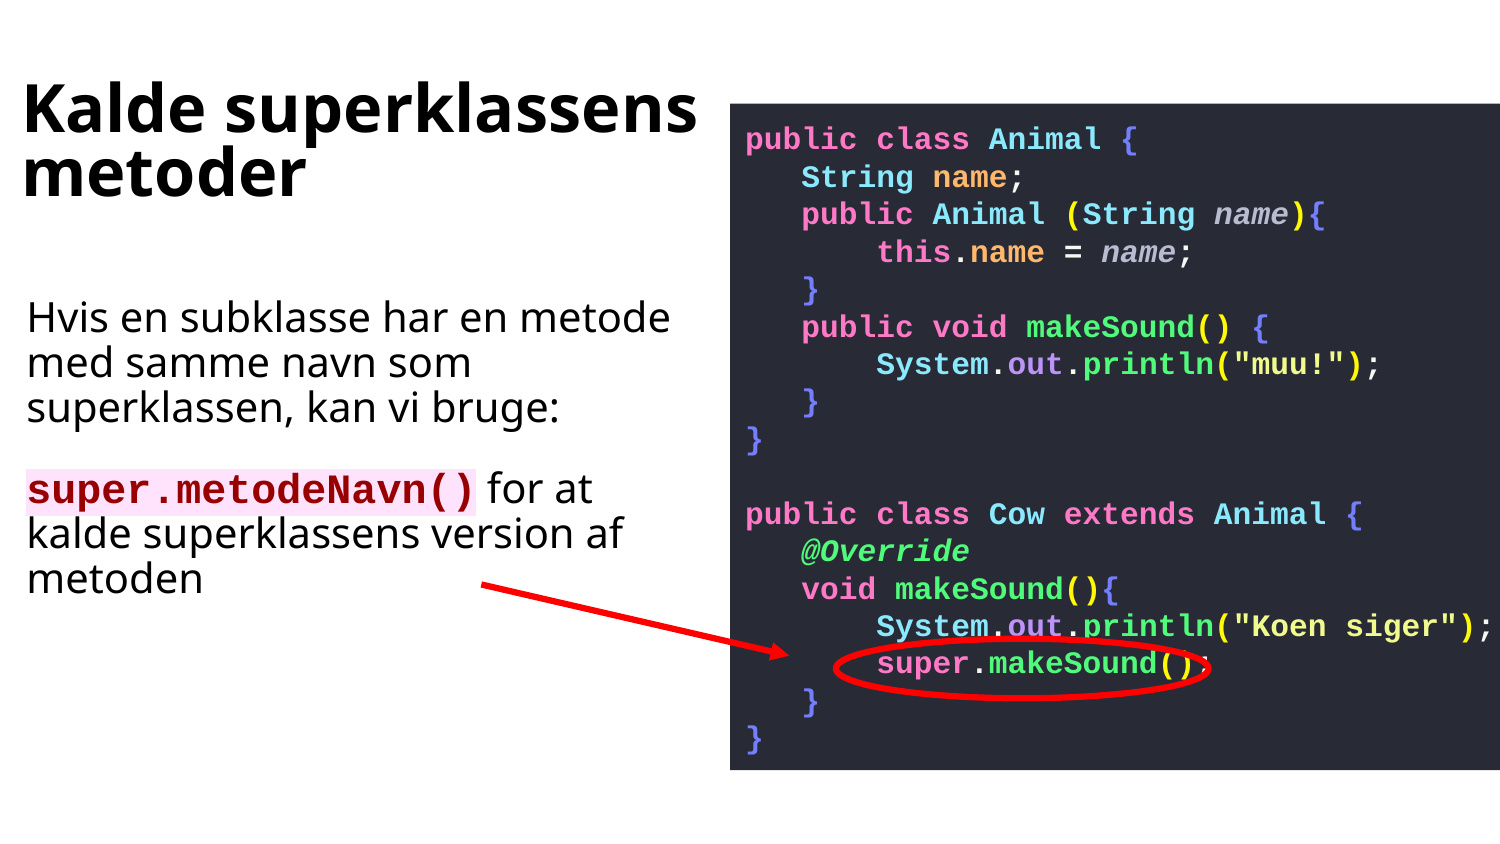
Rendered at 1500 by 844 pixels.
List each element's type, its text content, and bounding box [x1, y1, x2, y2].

title Kalde superklassens metoder [17, 77, 706, 277]
text_box [835, 638, 1209, 699]
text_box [481, 584, 790, 656]
text_box public class Animal { String name; public Animal (String name){ this.name = name; } public void makeSound() { System.out.println("muu!"); } } public class Cow extends Animal { @Override void makeSound(){ System.out.println("Koen siger"); super.makeSound(); } } [730, 103, 1500, 771]
list Hvis en subklasse har en metode med samme navn som superklassen, kan vi bruge: super.metodeNavn() for at kalde superklassens version af metoden [23, 293, 700, 735]
